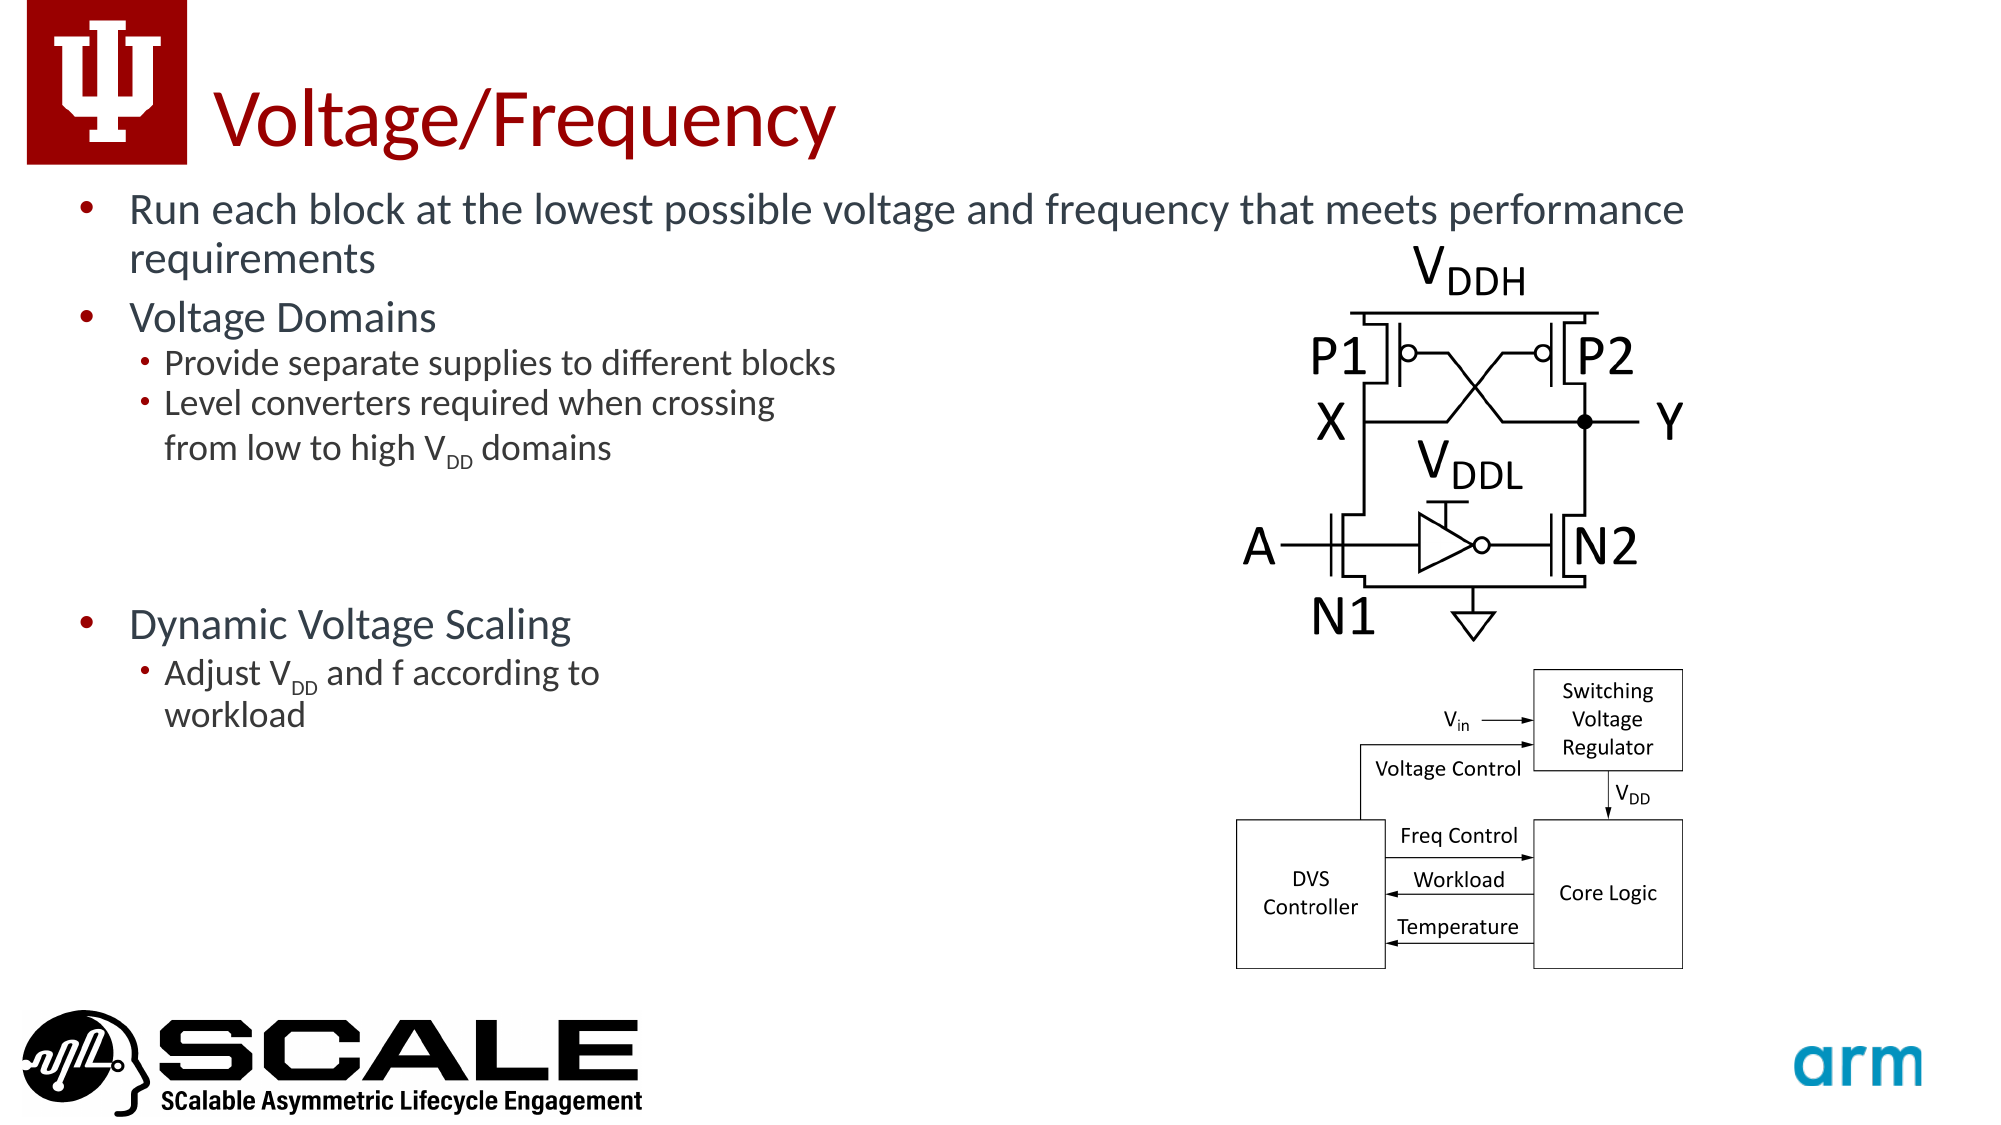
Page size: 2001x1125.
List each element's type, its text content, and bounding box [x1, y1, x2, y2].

title Voltage/Frequency [213, 78, 1922, 186]
picture [22, 1010, 642, 1117]
picture [0, 0, 248, 220]
picture [1243, 246, 1683, 642]
picture [1236, 669, 1683, 969]
list Run each block at the lowest possible voltage and frequency that meets performance requirements Voltage Domains Provide separate supplies to different blocks Level converters required when crossing from low to high VDD domains Dynamic Voltage Scaling Adjust VDD and f according to workload [78, 185, 1923, 941]
